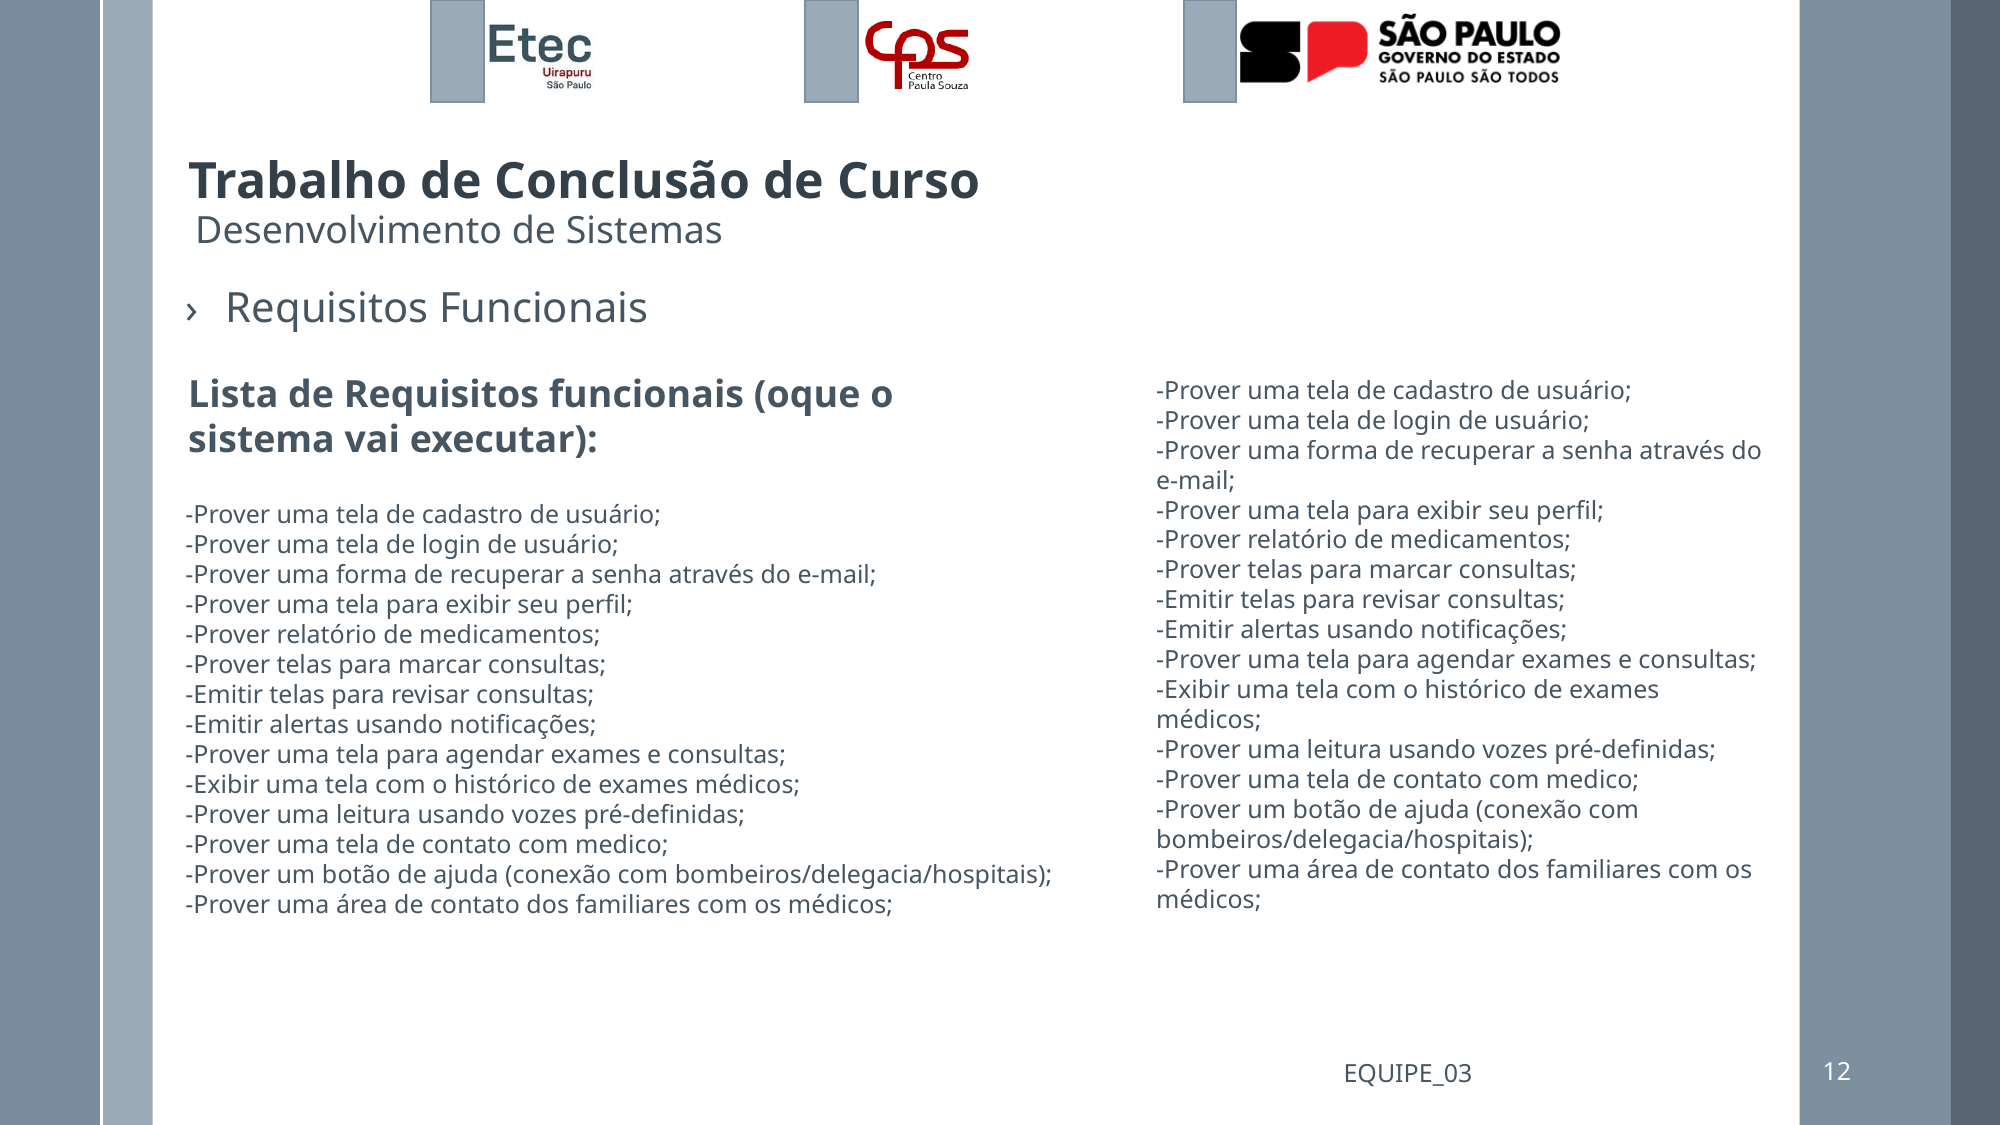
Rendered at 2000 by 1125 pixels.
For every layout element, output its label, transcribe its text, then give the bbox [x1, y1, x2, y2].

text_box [431, 0, 1566, 102]
text_box Trabalho de Conclusão de Curso [173, 96, 1223, 217]
text_box -Prover uma tela de cadastro de usuário; -Prover uma tela de login de usuário; -Prover uma forma de recuperar a senha através do e-mail; -Prover uma tela para exibir seu perfil; -Prover relatório de medicamentos; -Prover telas para marcar consultas; -Emitir telas para revisar consultas; -Emitir alertas usando notificações; -Prover uma tela para agendar exames e consultas; -Exibir uma tela com o histórico de exames médicos; -Prover uma leitura usando vozes pré-definidas; -Prover uma tela de contato com medico; -Prover um botão de ajuda (conexão com bombeiros/delegacia/hospitais); -Prover uma área de contato dos familiares com os médicos; [1141, 366, 1780, 921]
footer Equipe_03 [1082, 1042, 1734, 1103]
text_box Lista de Requisitos funcionais (oque o sistema vai executar): [173, 362, 1024, 468]
text_box -Prover uma tela de cadastro de usuário; -Prover uma tela de login de usuário; -Prover uma forma de recuperar a senha através do e-mail; -Prover uma tela para exibir seu perfil; -Prover relatório de medicamentos; -Prover telas para marcar consultas; -Emitir telas para revisar consultas; -Emitir alertas usando notificações; -Prover uma tela para agendar exames e consultas; -Exibir uma tela com o histórico de exames médicos; -Prover uma leitura usando vozes pré-definidas; -Prover uma tela de contato com medico; -Prover um botão de ajuda (conexão com bombeiros/delegacia/hospitais); -Prover uma área de contato dos familiares com os médicos; [170, 491, 1069, 926]
text_box Desenvolvimento de Sistemas [180, 203, 832, 301]
slide_number 12 [1766, 1042, 1867, 1103]
text_box Requisitos Funcionais [170, 279, 780, 345]
